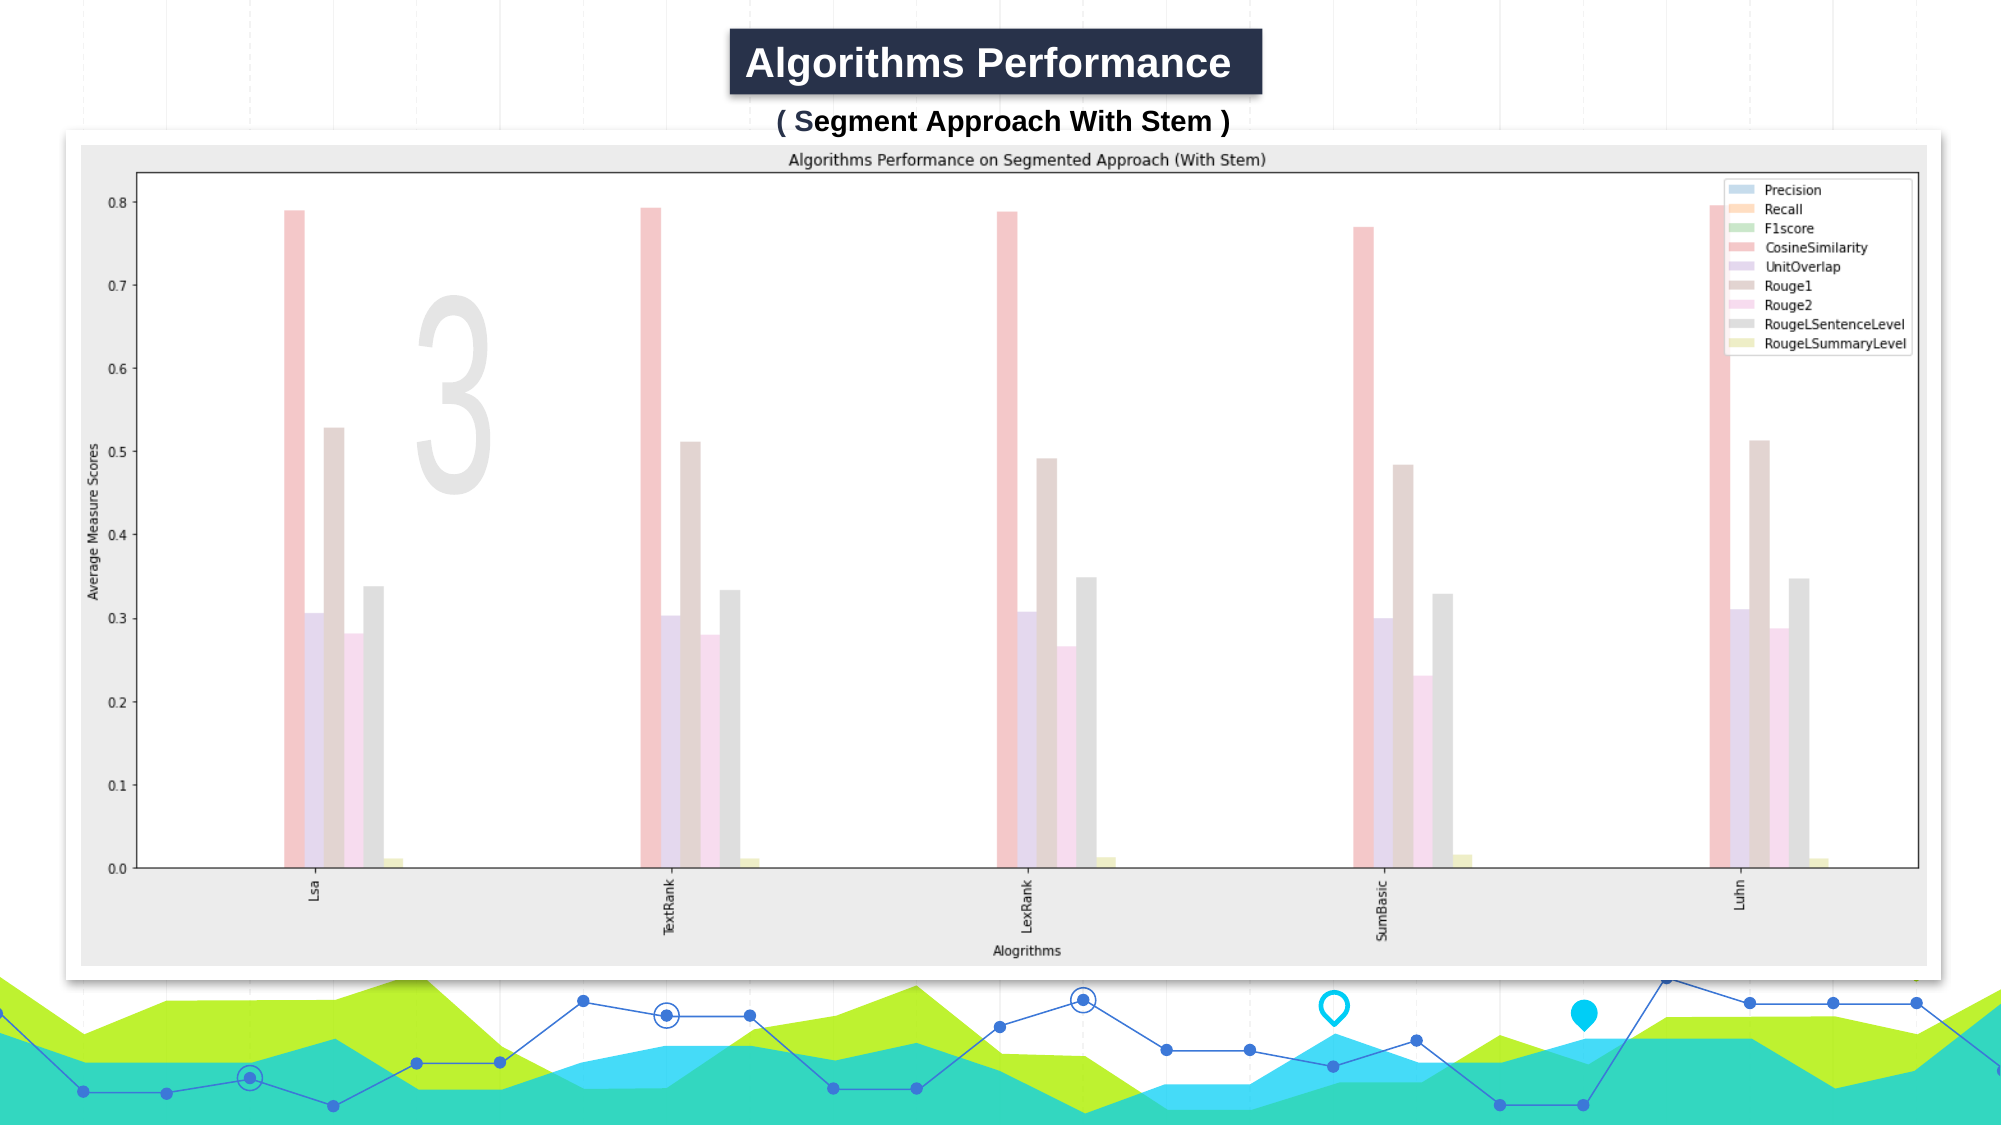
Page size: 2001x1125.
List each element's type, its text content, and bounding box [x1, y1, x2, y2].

text_box ( Segment Approach With Stem ) [568, 94, 1439, 144]
text_box Algorithms Performance [729, 28, 1263, 95]
picture [80, 144, 1927, 966]
